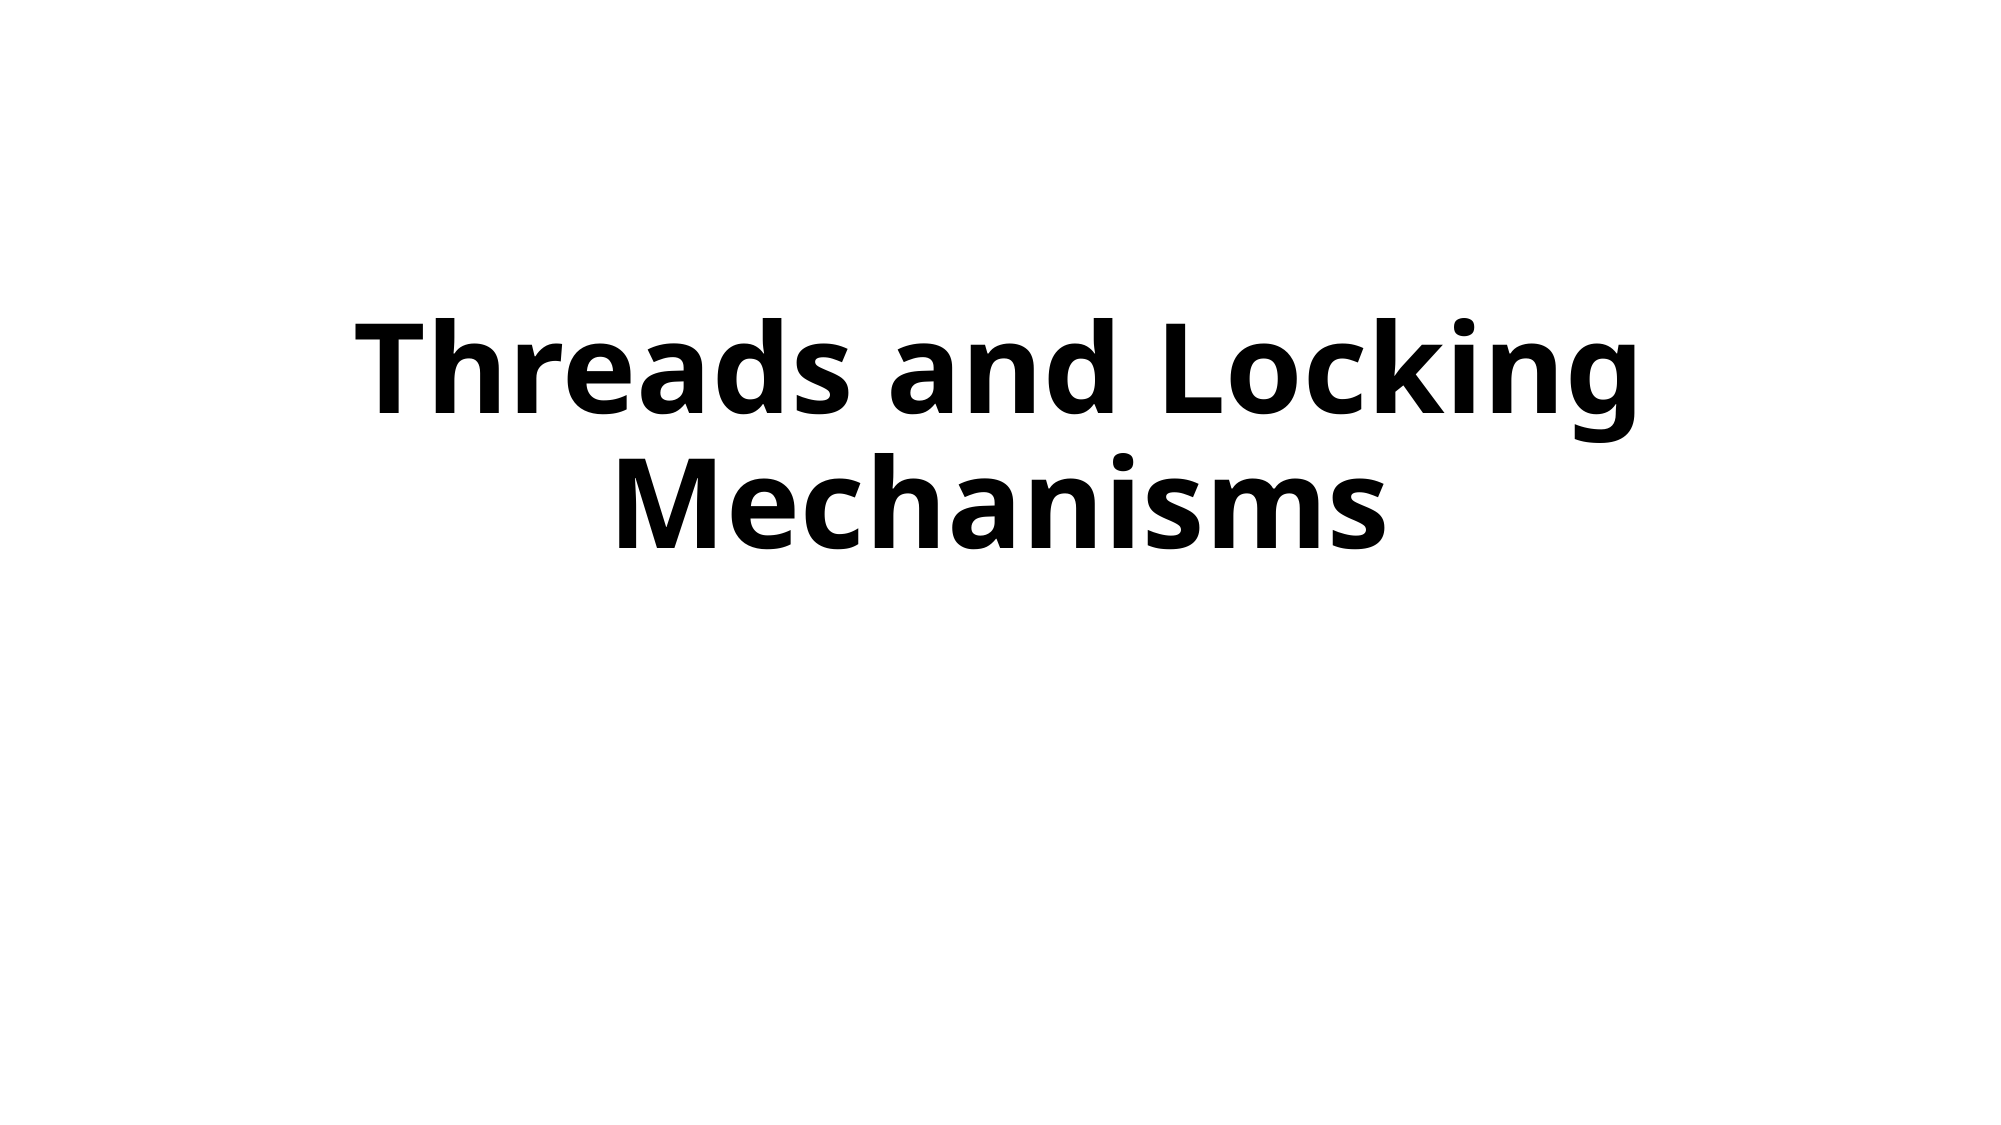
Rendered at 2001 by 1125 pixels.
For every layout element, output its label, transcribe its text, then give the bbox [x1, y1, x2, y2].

text_box Threads and Locking Mechanisms [249, 184, 1750, 576]
